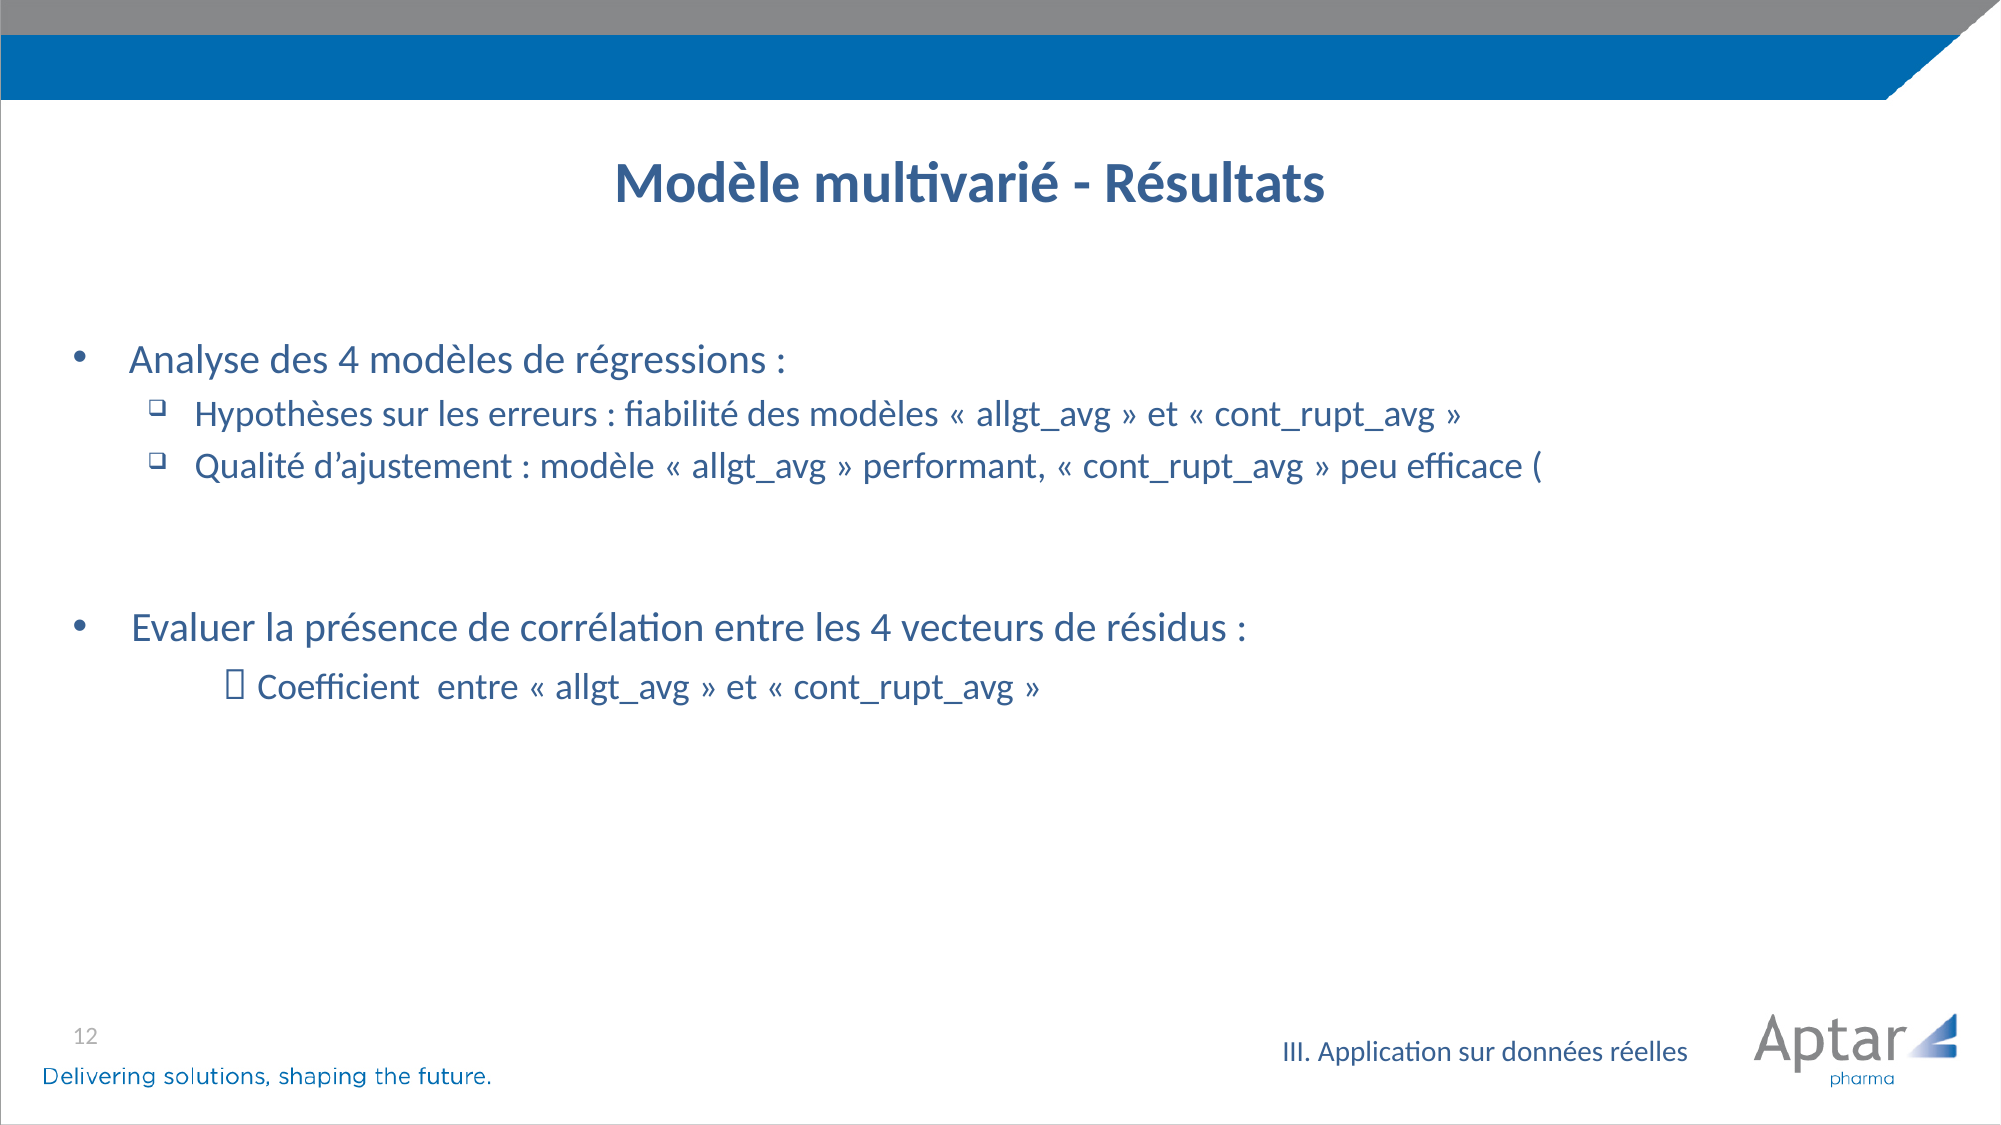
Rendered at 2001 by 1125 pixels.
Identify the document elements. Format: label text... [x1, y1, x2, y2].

text_box III. Application sur données réelles [1206, 1019, 1764, 1080]
slide_number 12 [57, 1004, 161, 1065]
picture [0, 0, 2001, 1125]
title Modèle multivarié - Résultats [57, 111, 1883, 247]
